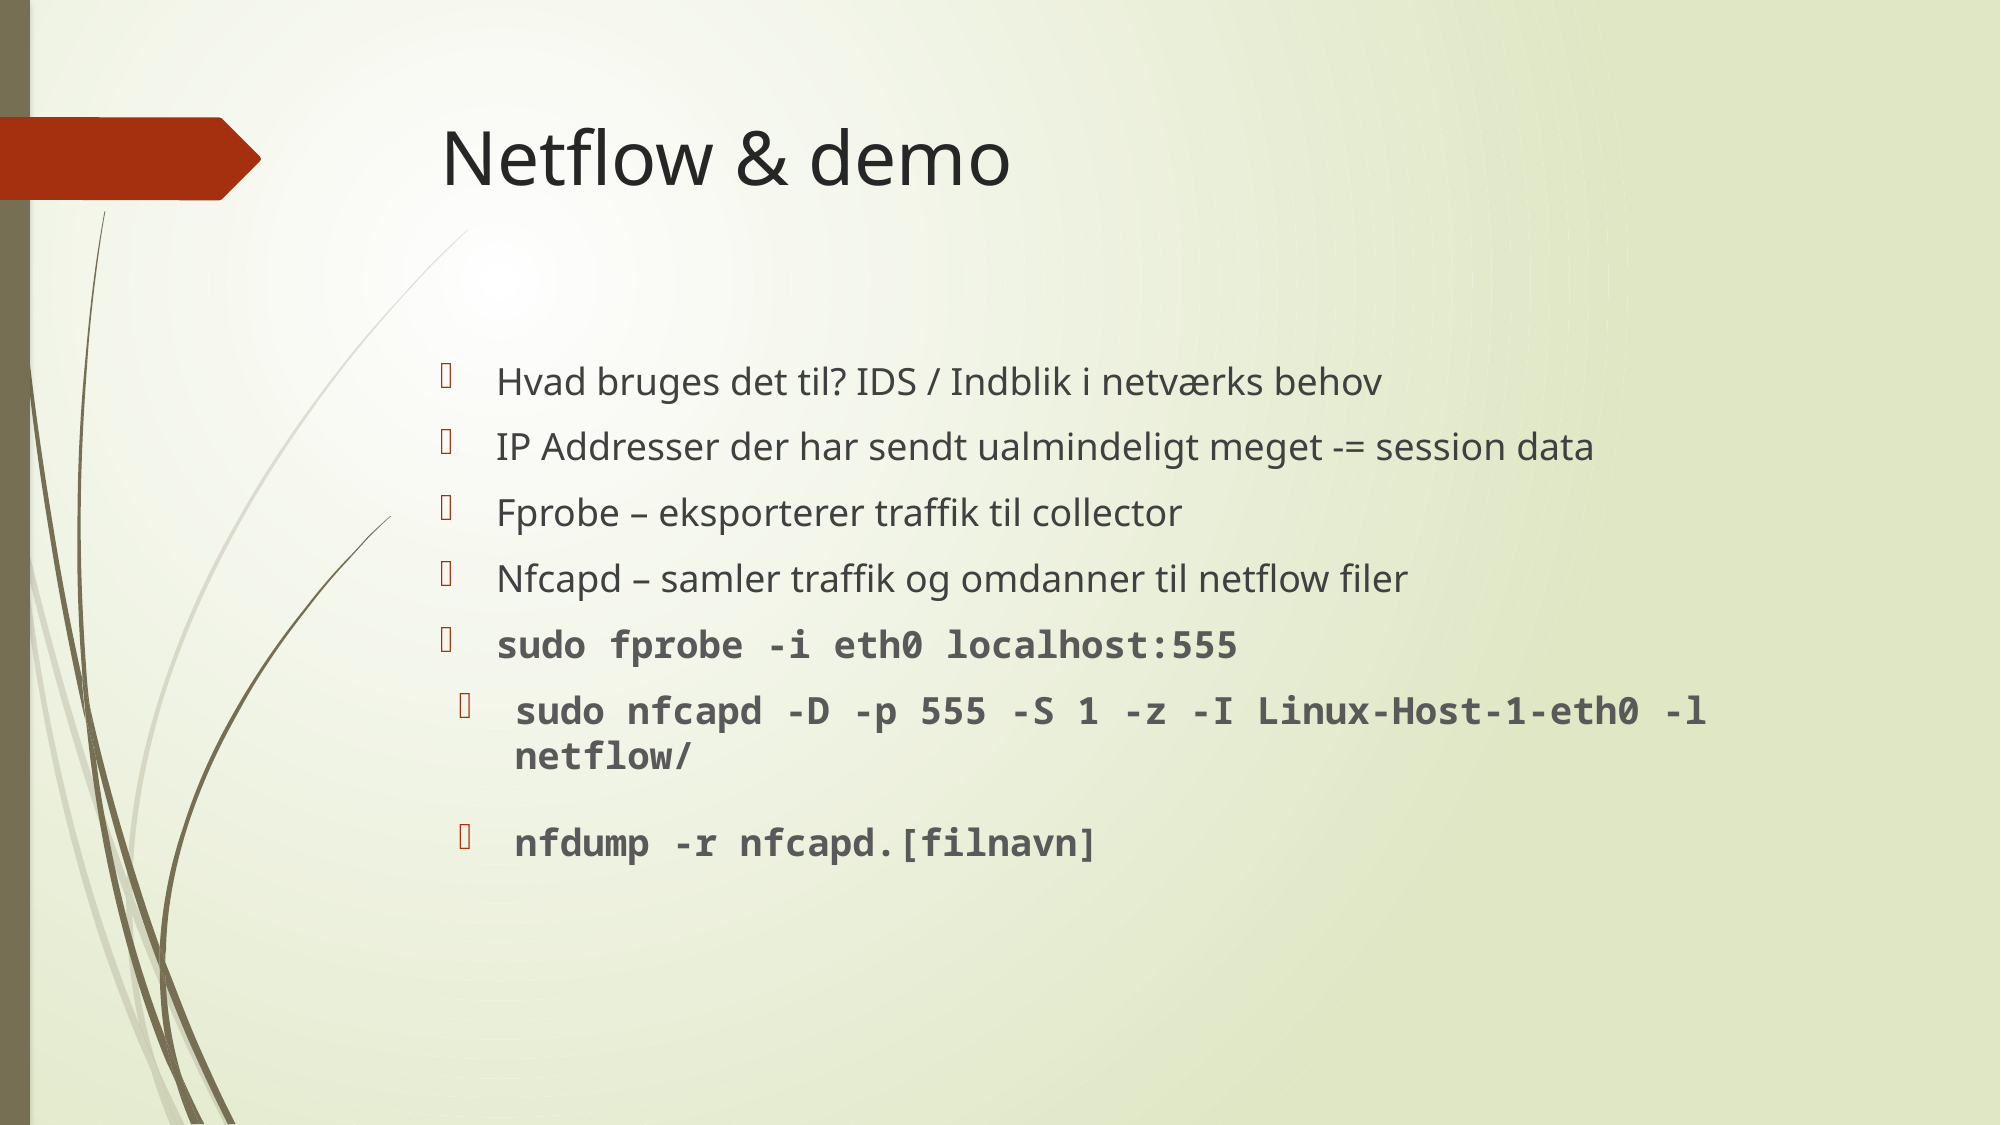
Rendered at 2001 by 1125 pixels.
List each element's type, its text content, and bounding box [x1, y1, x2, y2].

list Hvad bruges det til? IDS / Indblik i netværks behov IP Addresser der har sendt ualmindeligt meget -= session data Fprobe – eksporterer traffik til collector Nfcapd – samler traffik og omdanner til netflow filer sudo fprobe -i eth0 localhost:555 sudo nfcapd -D -p 555 -S 1 -z -I Linux-Host-1-eth0 -l netflow/ nfdump -r nfcapd.[filnavn] [424, 350, 1888, 970]
title Netflow & demo [425, 102, 1888, 313]
